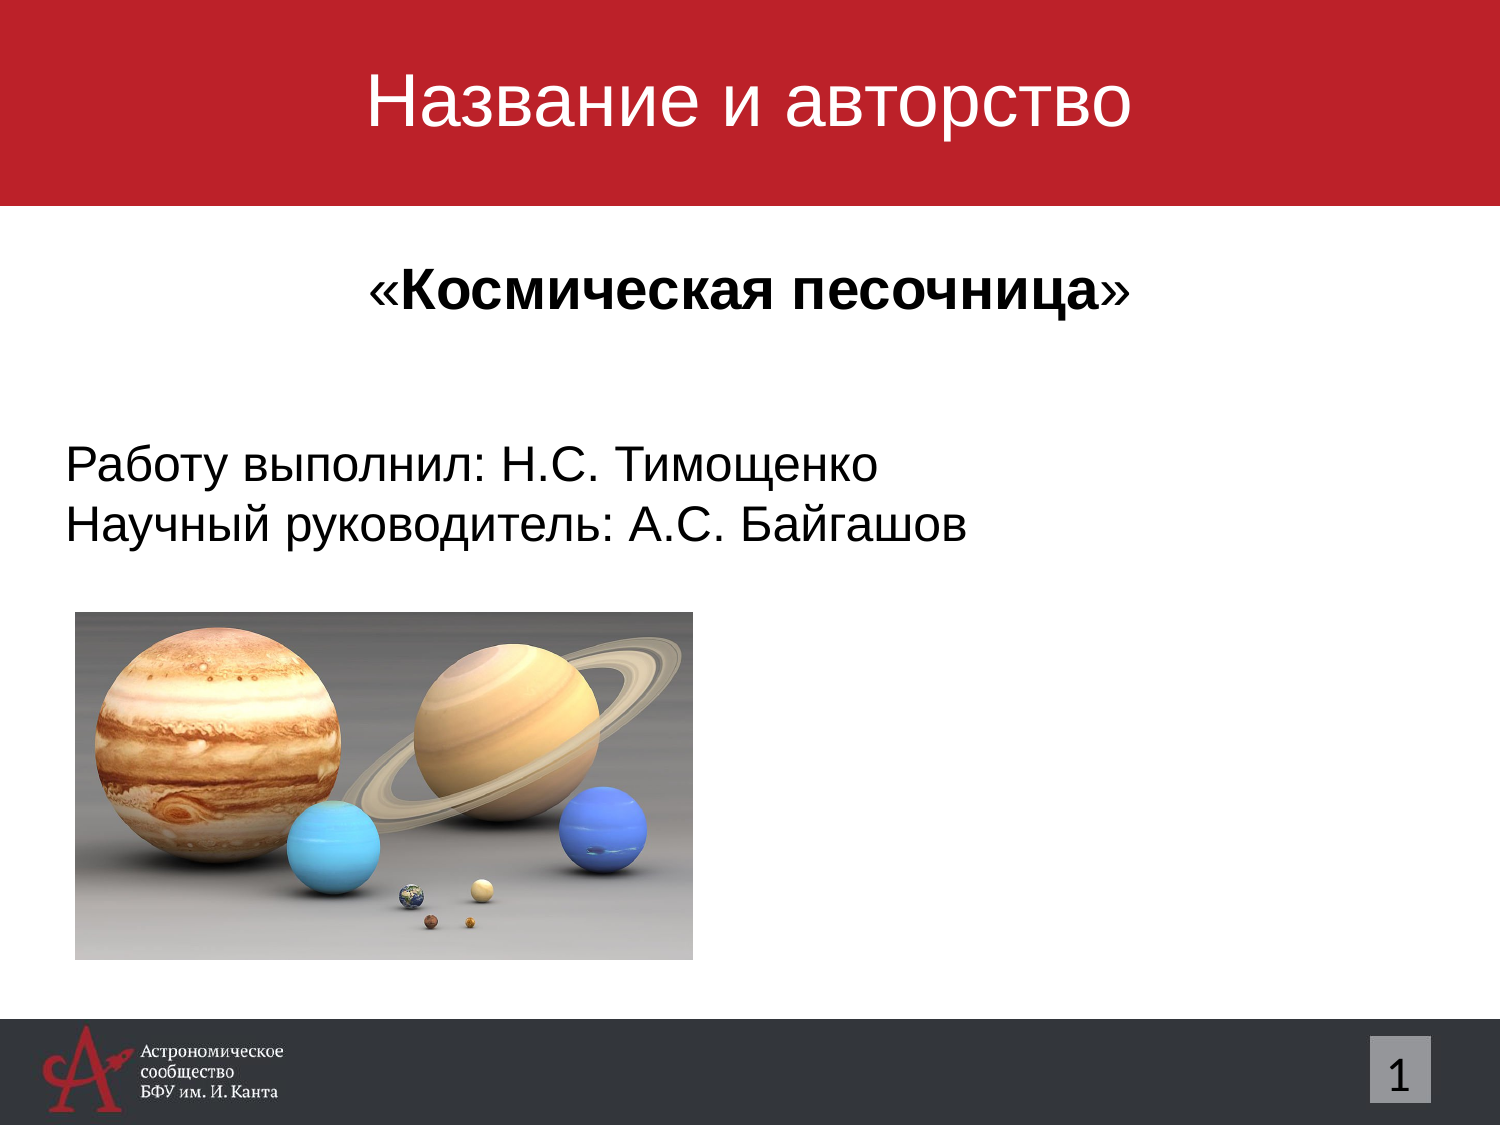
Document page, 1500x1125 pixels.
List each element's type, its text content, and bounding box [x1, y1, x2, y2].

picture [0, 0, 1500, 1125]
title Название и авторство [75, 3, 1425, 191]
text_box 1 [1370, 1033, 1424, 1109]
